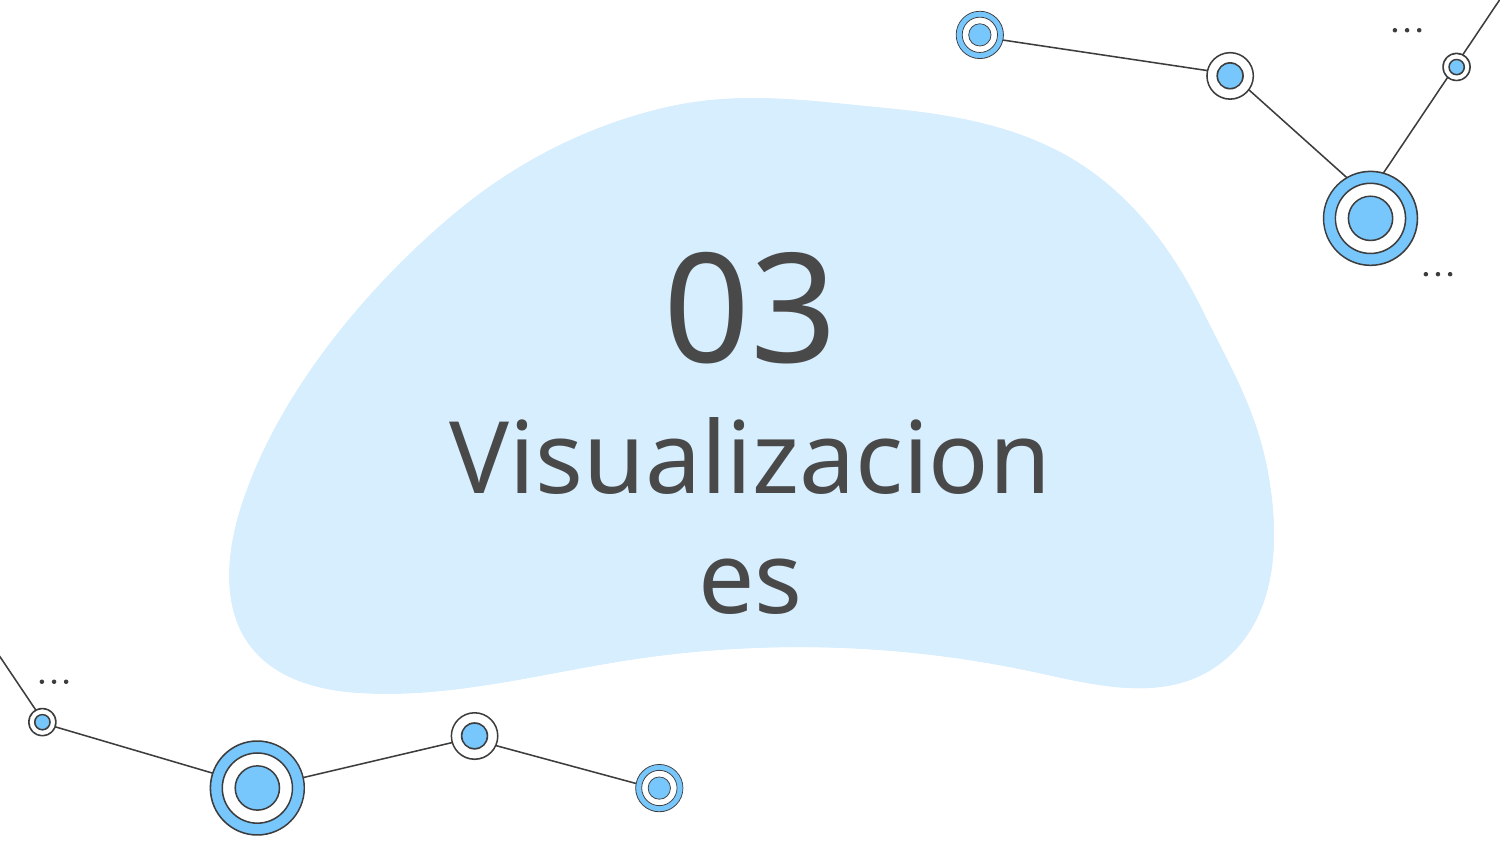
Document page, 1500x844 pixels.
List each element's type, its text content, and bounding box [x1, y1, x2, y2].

title 03 Visualizaciones [430, 265, 1071, 578]
